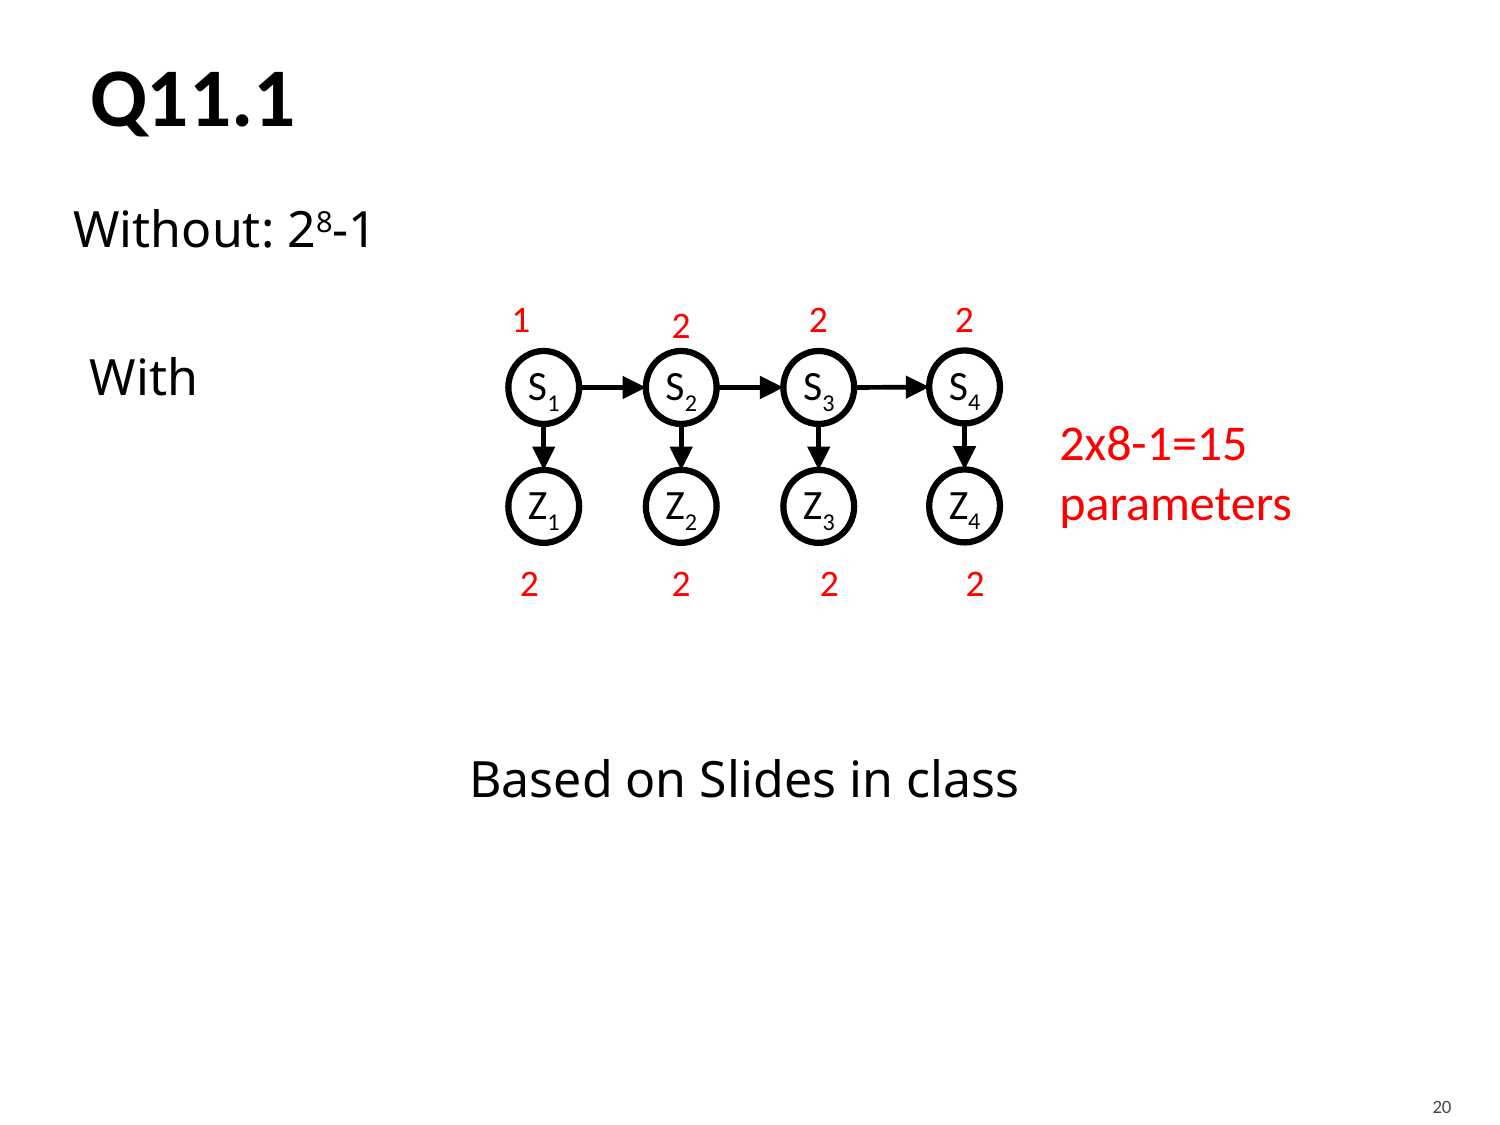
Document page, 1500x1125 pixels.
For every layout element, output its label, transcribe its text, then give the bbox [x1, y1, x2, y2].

text_box S3 [782, 350, 855, 425]
text_box Without: 28-1 [58, 189, 392, 265]
text_box Z3 [782, 469, 855, 544]
text_box 2x8-1=15 parameters [1044, 402, 1388, 538]
text_box 2 [794, 287, 844, 348]
text_box S4 [928, 349, 1001, 424]
slide_number 20 [1345, 1080, 1467, 1125]
text_box S2 [645, 354, 718, 425]
text_box 2 [656, 293, 706, 354]
text_box 2 [656, 551, 706, 612]
title Q11.1 [75, 12, 1425, 175]
text_box 2 [505, 551, 554, 612]
text_box Z2 [645, 469, 718, 544]
text_box Z4 [928, 469, 1001, 543]
text_box 1 [496, 287, 546, 348]
text_box 2 [940, 287, 989, 348]
text_box S1 [507, 350, 580, 425]
text_box 2 [950, 551, 1000, 611]
text_box With [75, 337, 214, 413]
text_box 2 [804, 551, 854, 612]
text_box Z1 [507, 469, 580, 544]
text_box Based on Slides in class [454, 739, 1035, 815]
